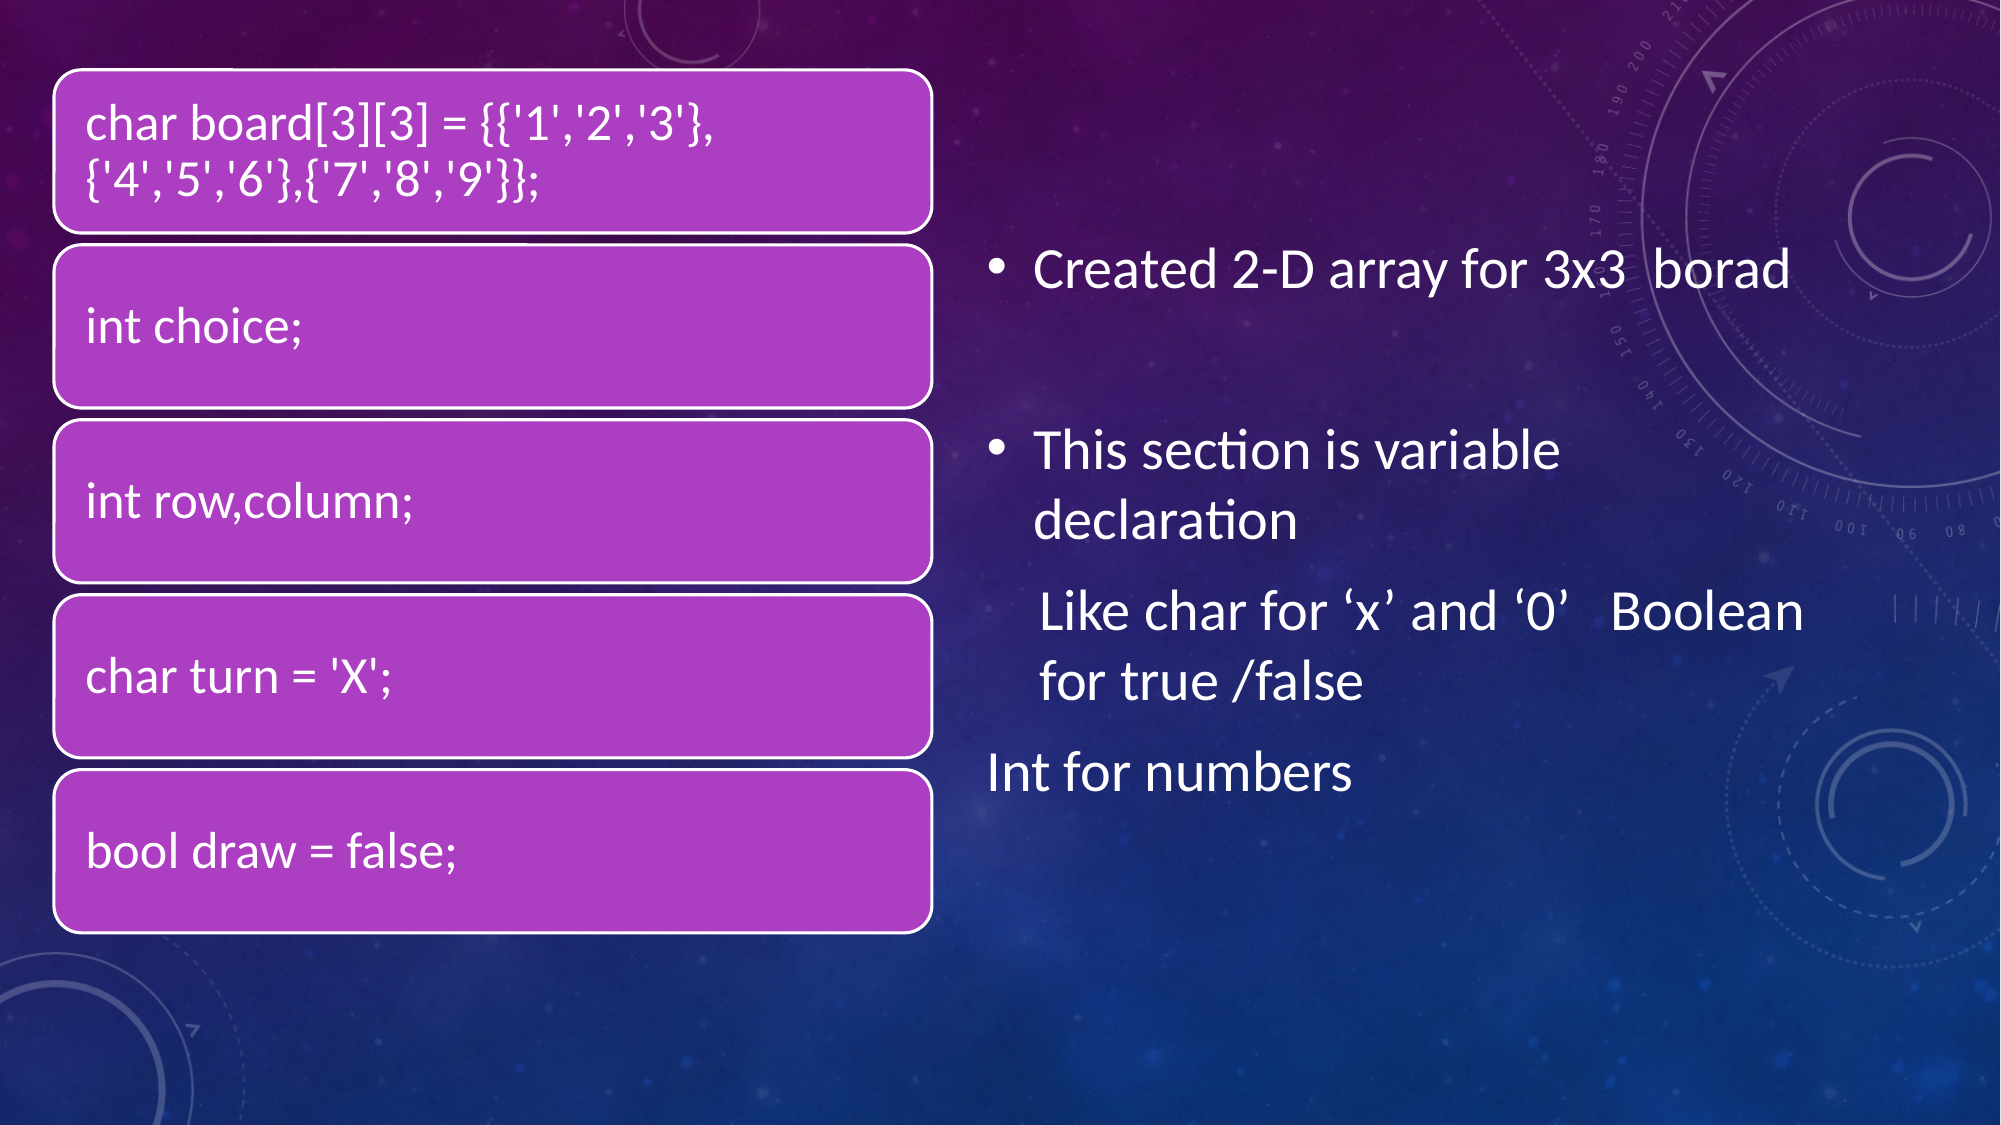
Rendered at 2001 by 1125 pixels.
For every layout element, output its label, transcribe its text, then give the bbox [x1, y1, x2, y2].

list Created 2-D array for 3x3 borad This section is variable declaration Like char for ‘x’ and ‘0’ Boolean for true /false Int for numbers [971, 128, 1856, 971]
picture [0, 0, 2001, 1125]
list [53, 52, 933, 951]
